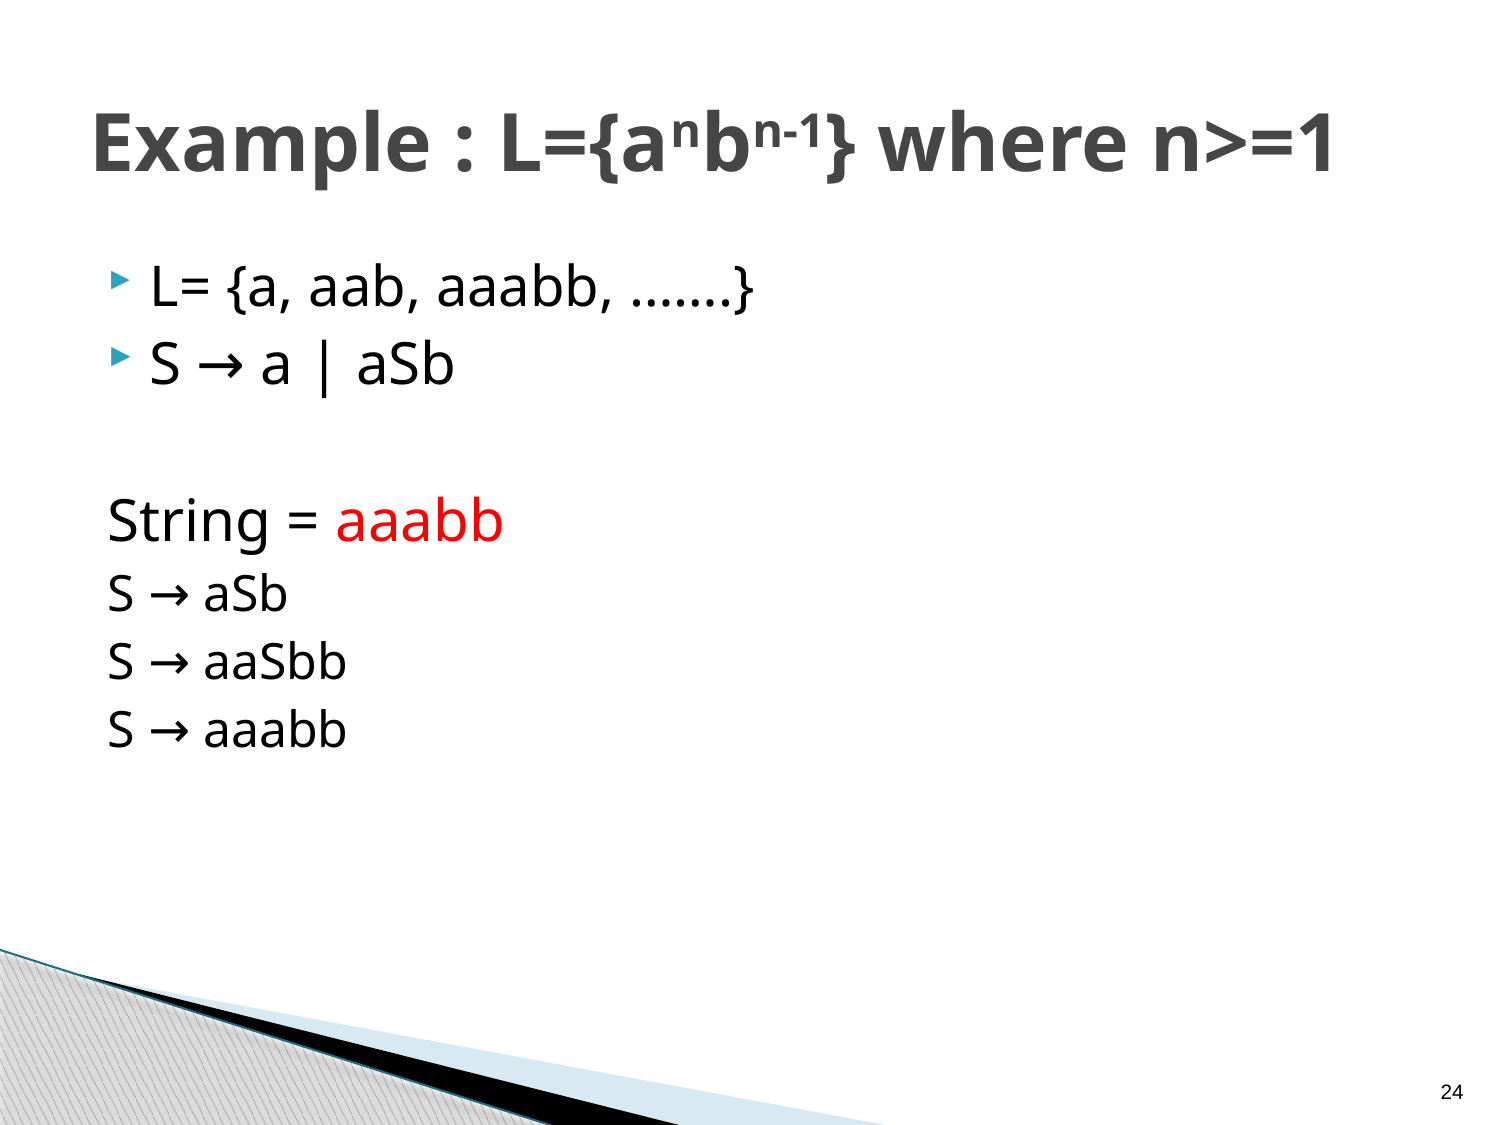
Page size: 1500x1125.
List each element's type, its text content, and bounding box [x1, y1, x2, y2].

title Example : L={anbn-1} where n>=1 [75, 45, 1425, 233]
list L= {a, aab, aaabb, …….} S → a | aSb String = aaabb S → aSb S → aaSbb S → aaabb [75, 242, 1425, 986]
slide_number 24 [1418, 1051, 1479, 1112]
